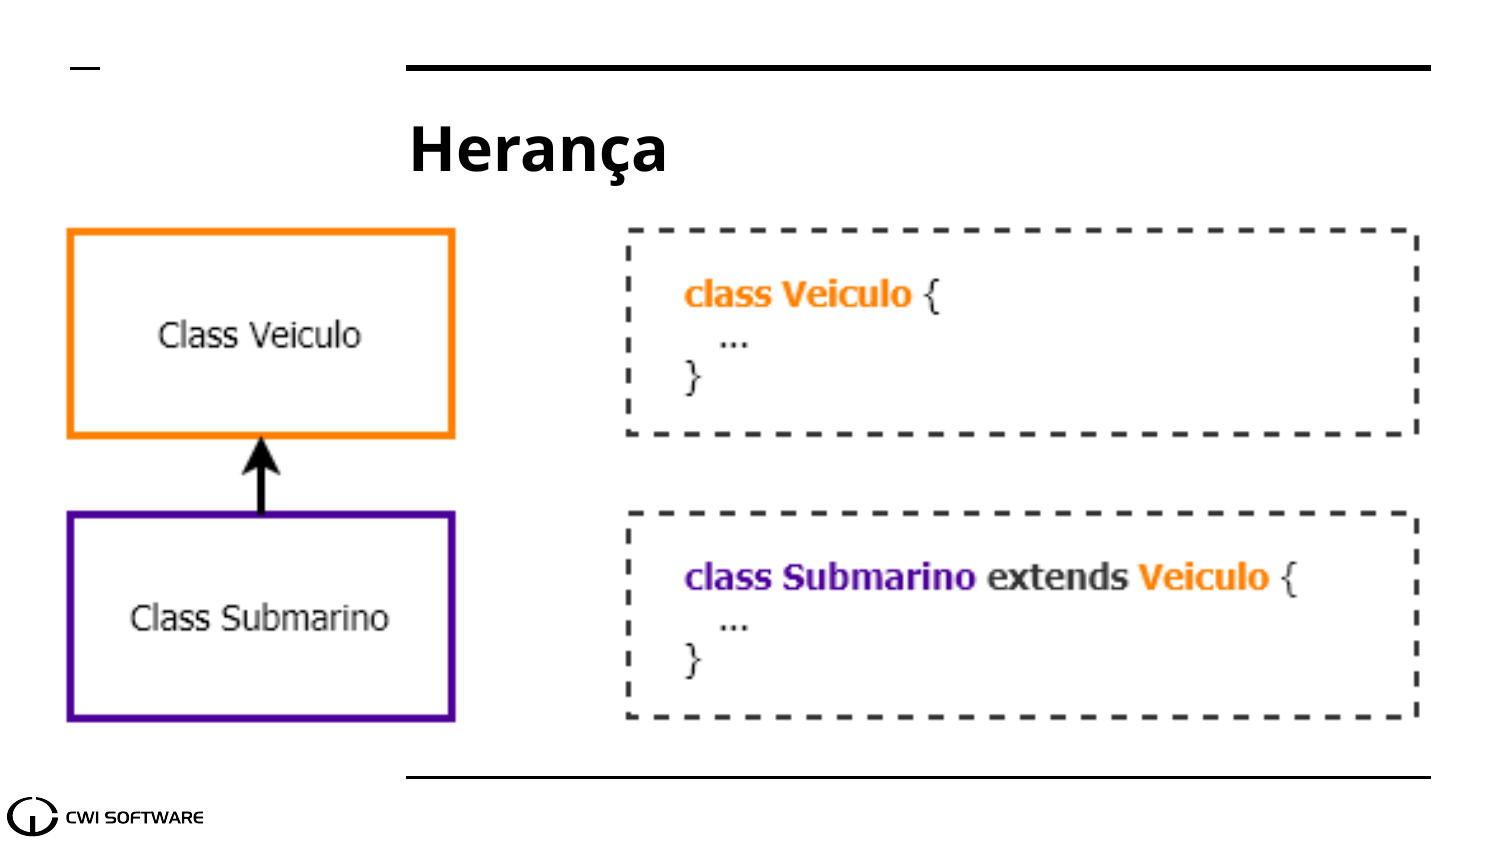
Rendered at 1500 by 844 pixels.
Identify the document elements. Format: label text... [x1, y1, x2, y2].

title Herança [393, 94, 1431, 197]
picture [46, 198, 1454, 746]
picture [5, 795, 206, 839]
